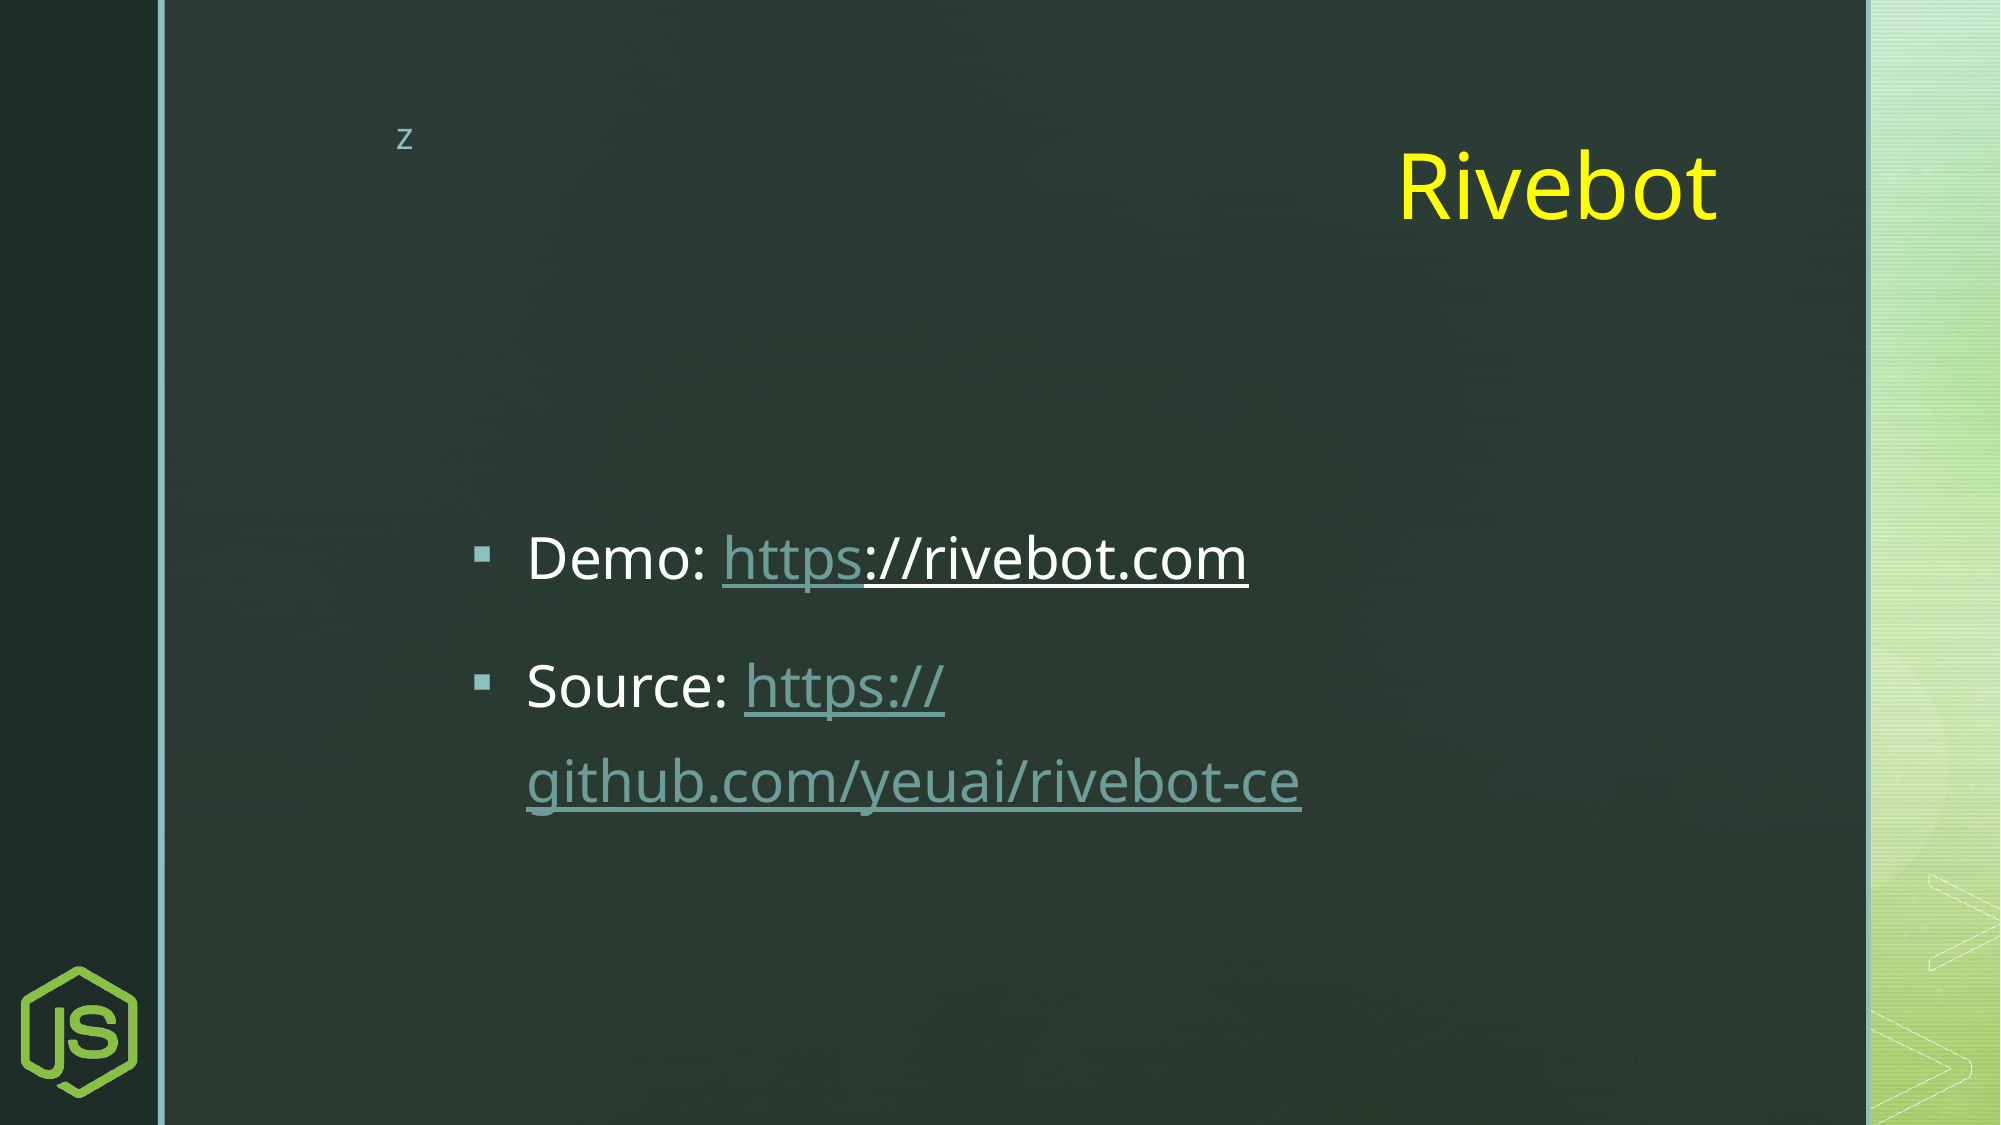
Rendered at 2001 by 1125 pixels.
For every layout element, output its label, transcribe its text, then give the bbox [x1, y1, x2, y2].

title Rivebot [428, 132, 1734, 310]
list Demo: https://rivebot.com Source: https://github.com/yeuai/rivebot-ce [454, 336, 1734, 993]
picture [1871, 0, 2001, 1125]
picture [0, 949, 164, 1107]
